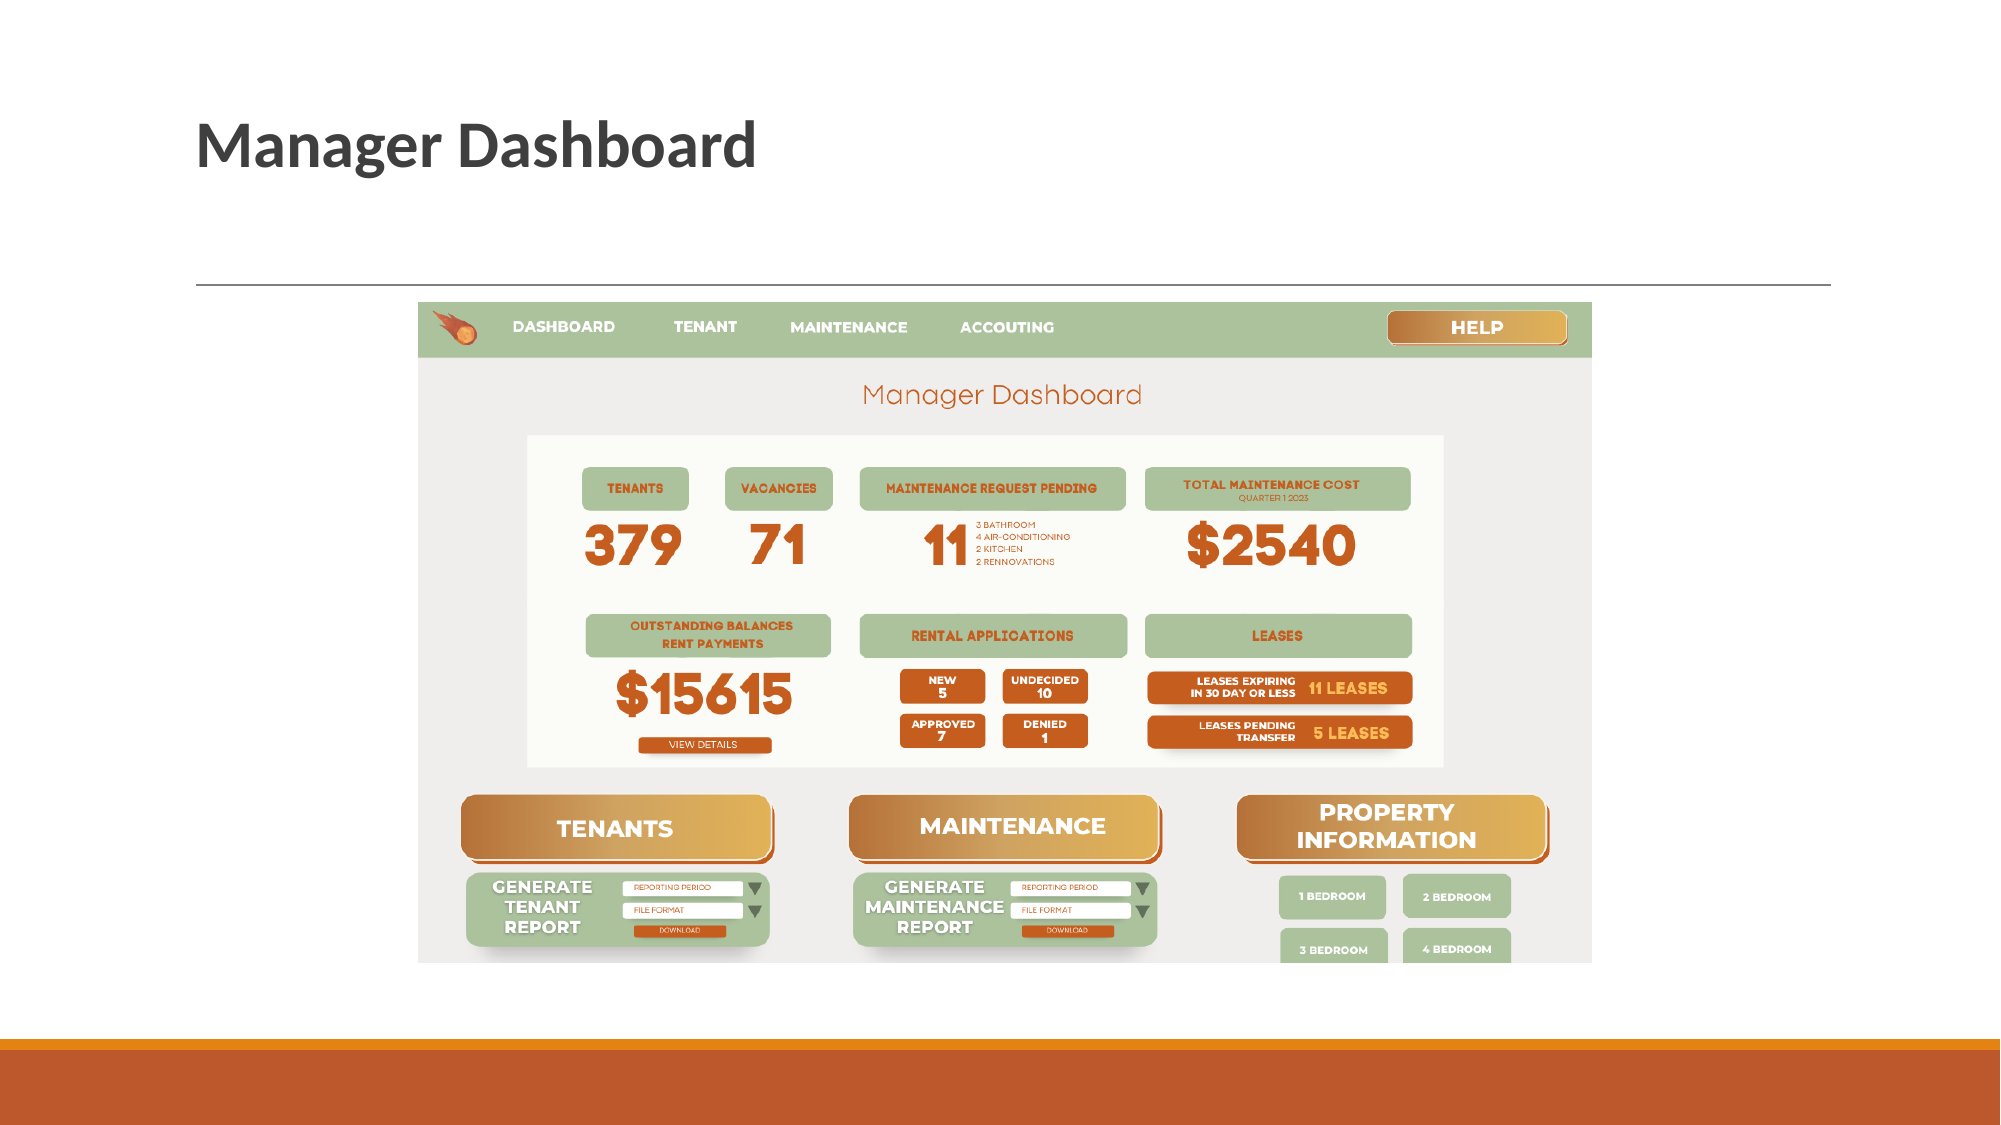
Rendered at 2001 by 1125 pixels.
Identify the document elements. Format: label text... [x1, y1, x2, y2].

title Manager Dashboard [180, 47, 1830, 189]
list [417, 302, 1593, 963]
